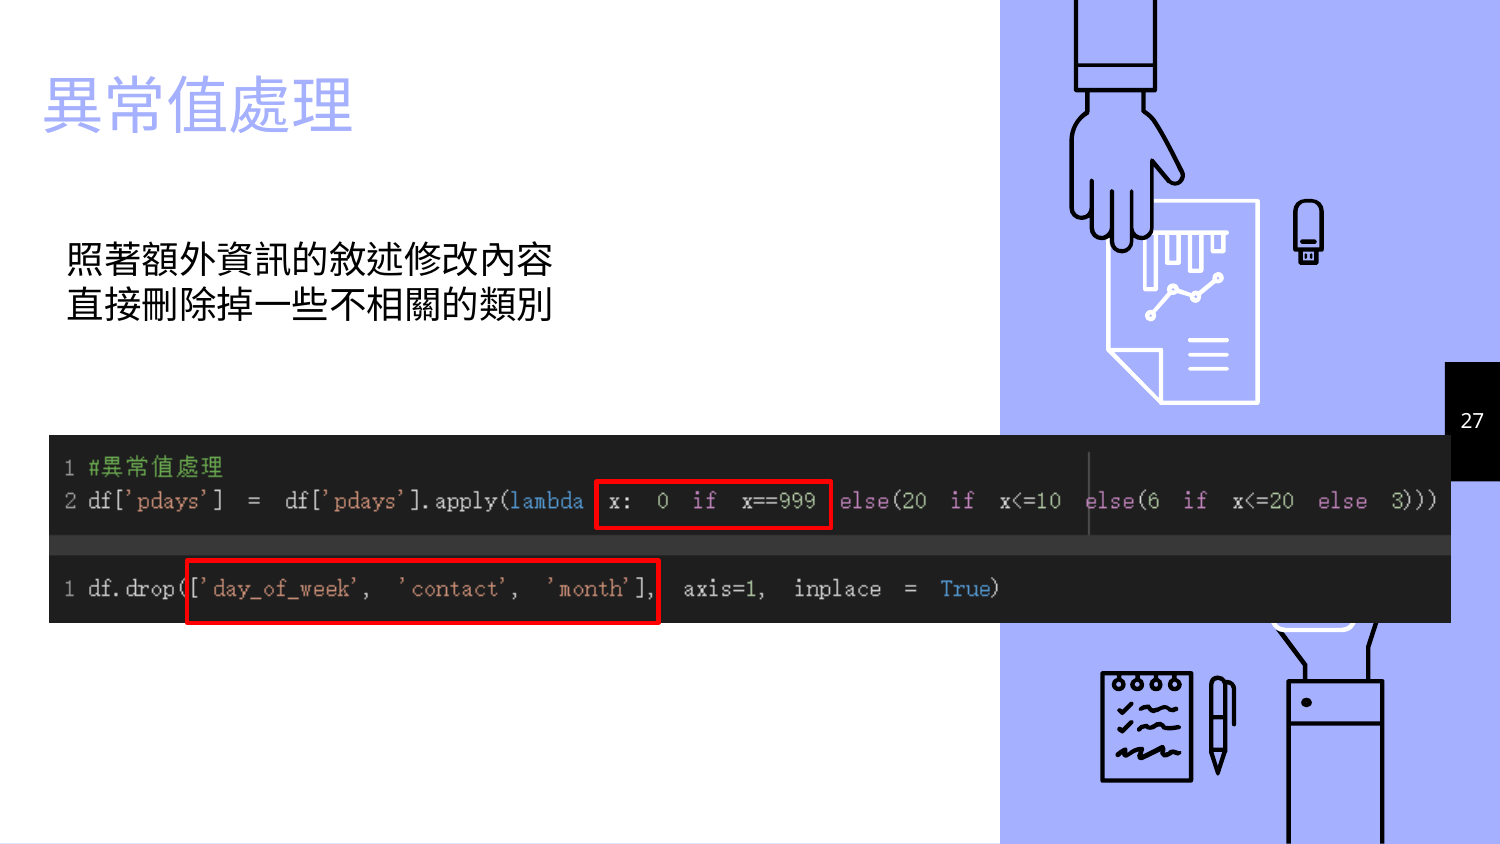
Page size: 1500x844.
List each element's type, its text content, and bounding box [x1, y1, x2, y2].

text_box 照著額外資訊的敘述修改內容 直接刪除掉一些不相關的類別 [51, 228, 844, 334]
slide_number 27 [1444, 362, 1500, 482]
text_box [48, 434, 1452, 623]
title 異常值處理 [26, 15, 870, 156]
